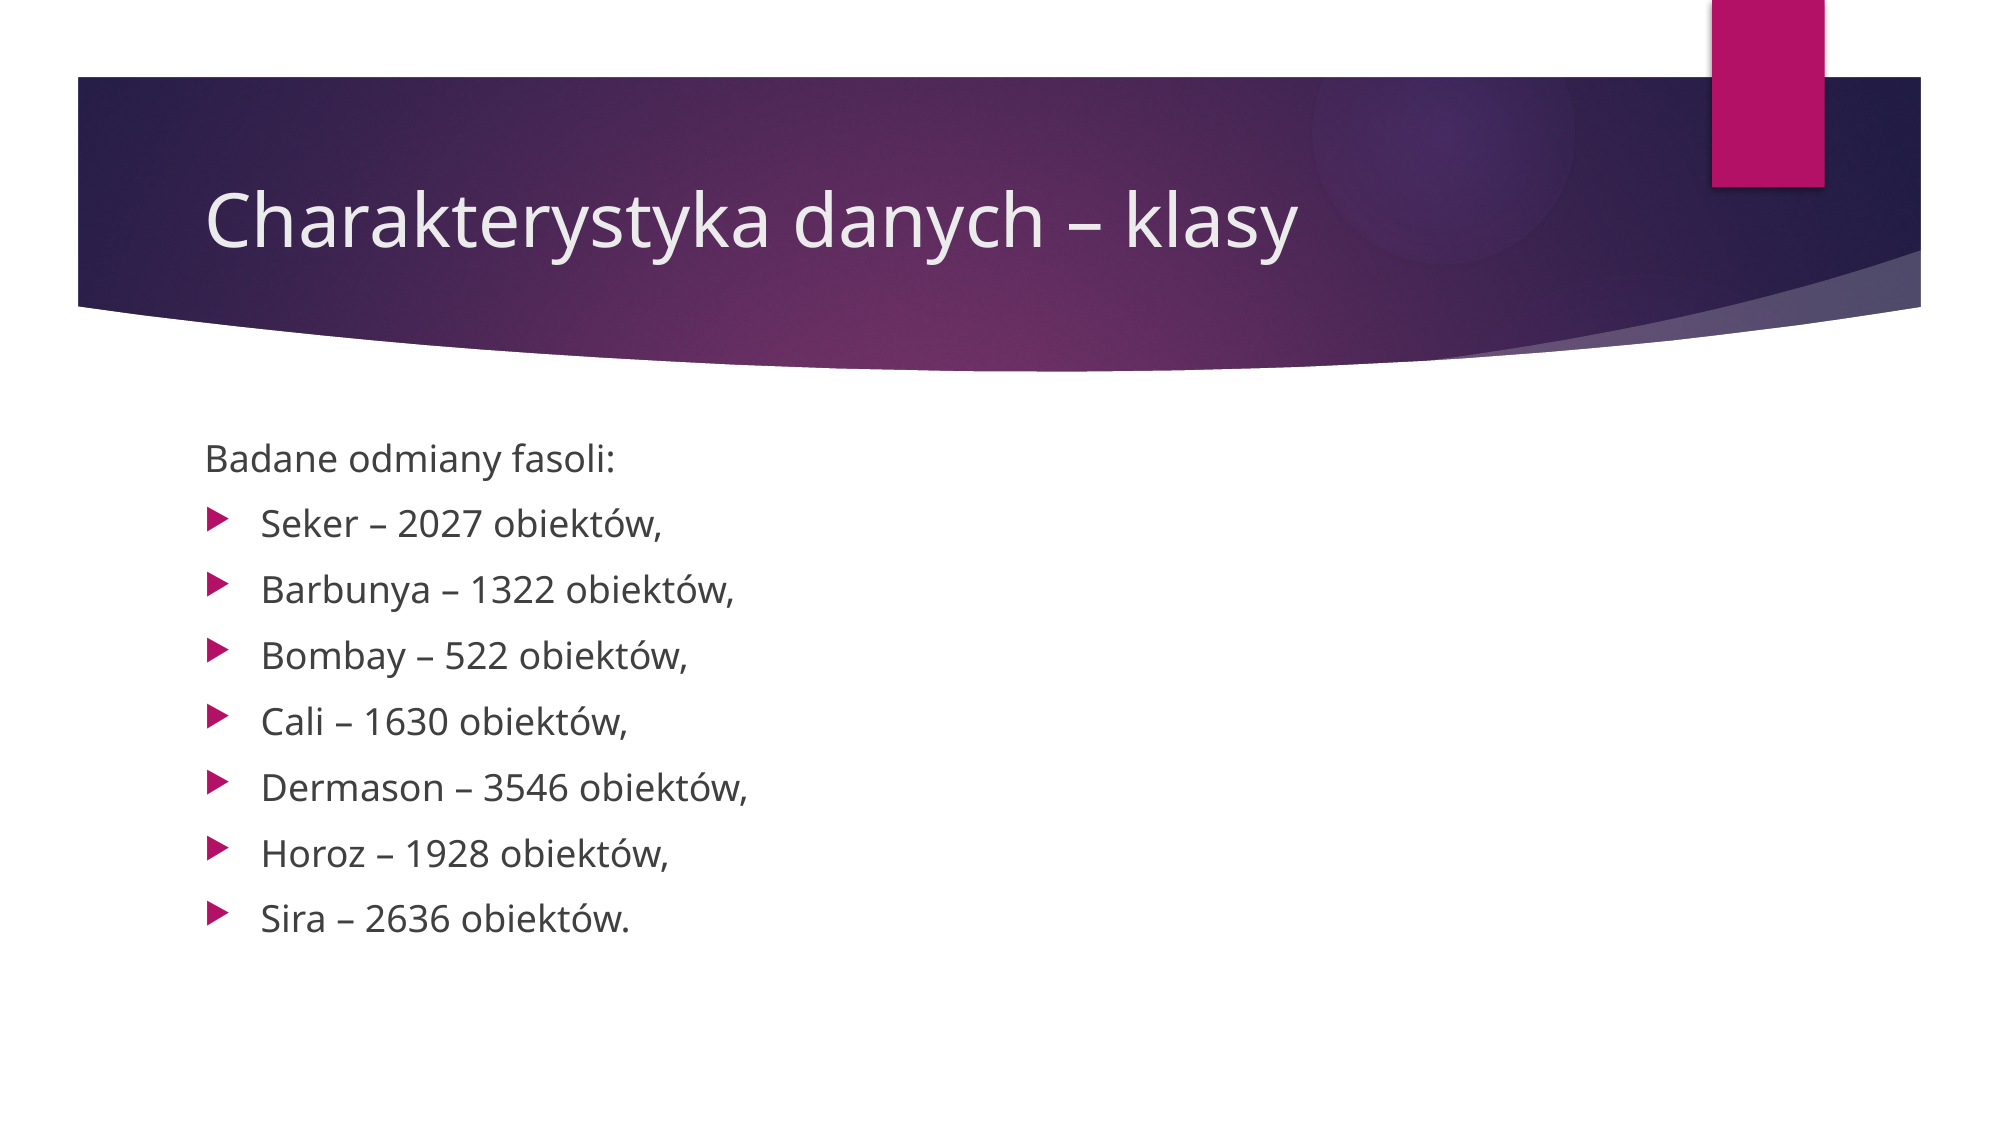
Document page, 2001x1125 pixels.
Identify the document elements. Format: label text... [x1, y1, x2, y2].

title Charakterystyka danych – klasy [189, 159, 1627, 276]
list Badane odmiany fasoli: Seker – 2027 obiektów, Barbunya – 1322 obiektów, Bombay – 522 obiektów, Cali – 1630 obiektów, Dermason – 3546 obiektów, Horoz – 1928 obiektów, Sira – 2636 obiektów. [189, 427, 1638, 988]
